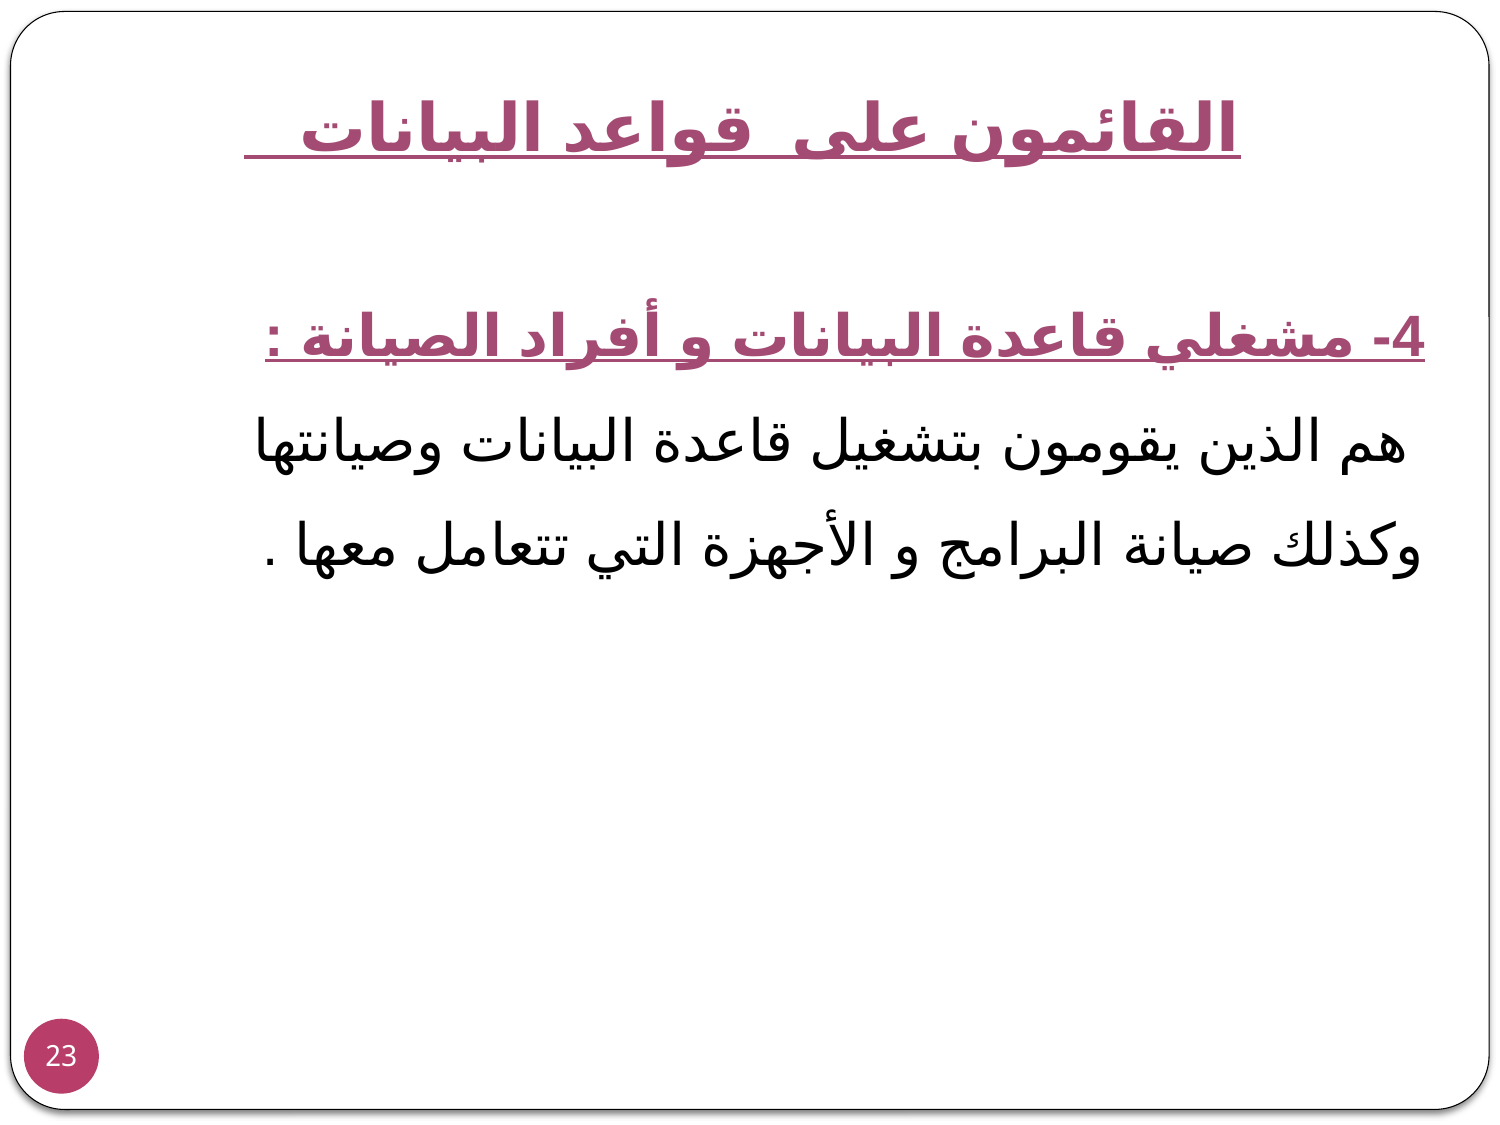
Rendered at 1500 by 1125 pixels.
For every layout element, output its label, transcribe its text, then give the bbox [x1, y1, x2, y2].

text_box 4- مشغلي قاعدة البيانات و أفراد الصيانة : هم الذين يقومون بتشغيل قاعدة البيانات وصيانتها وكذلك صيانة البرامج و الأجهزة التي تتعامل معها . [76, 255, 1440, 585]
slide_number 23 [23, 1018, 99, 1094]
text_box القائمون على قواعد البيانات [44, 76, 1440, 173]
